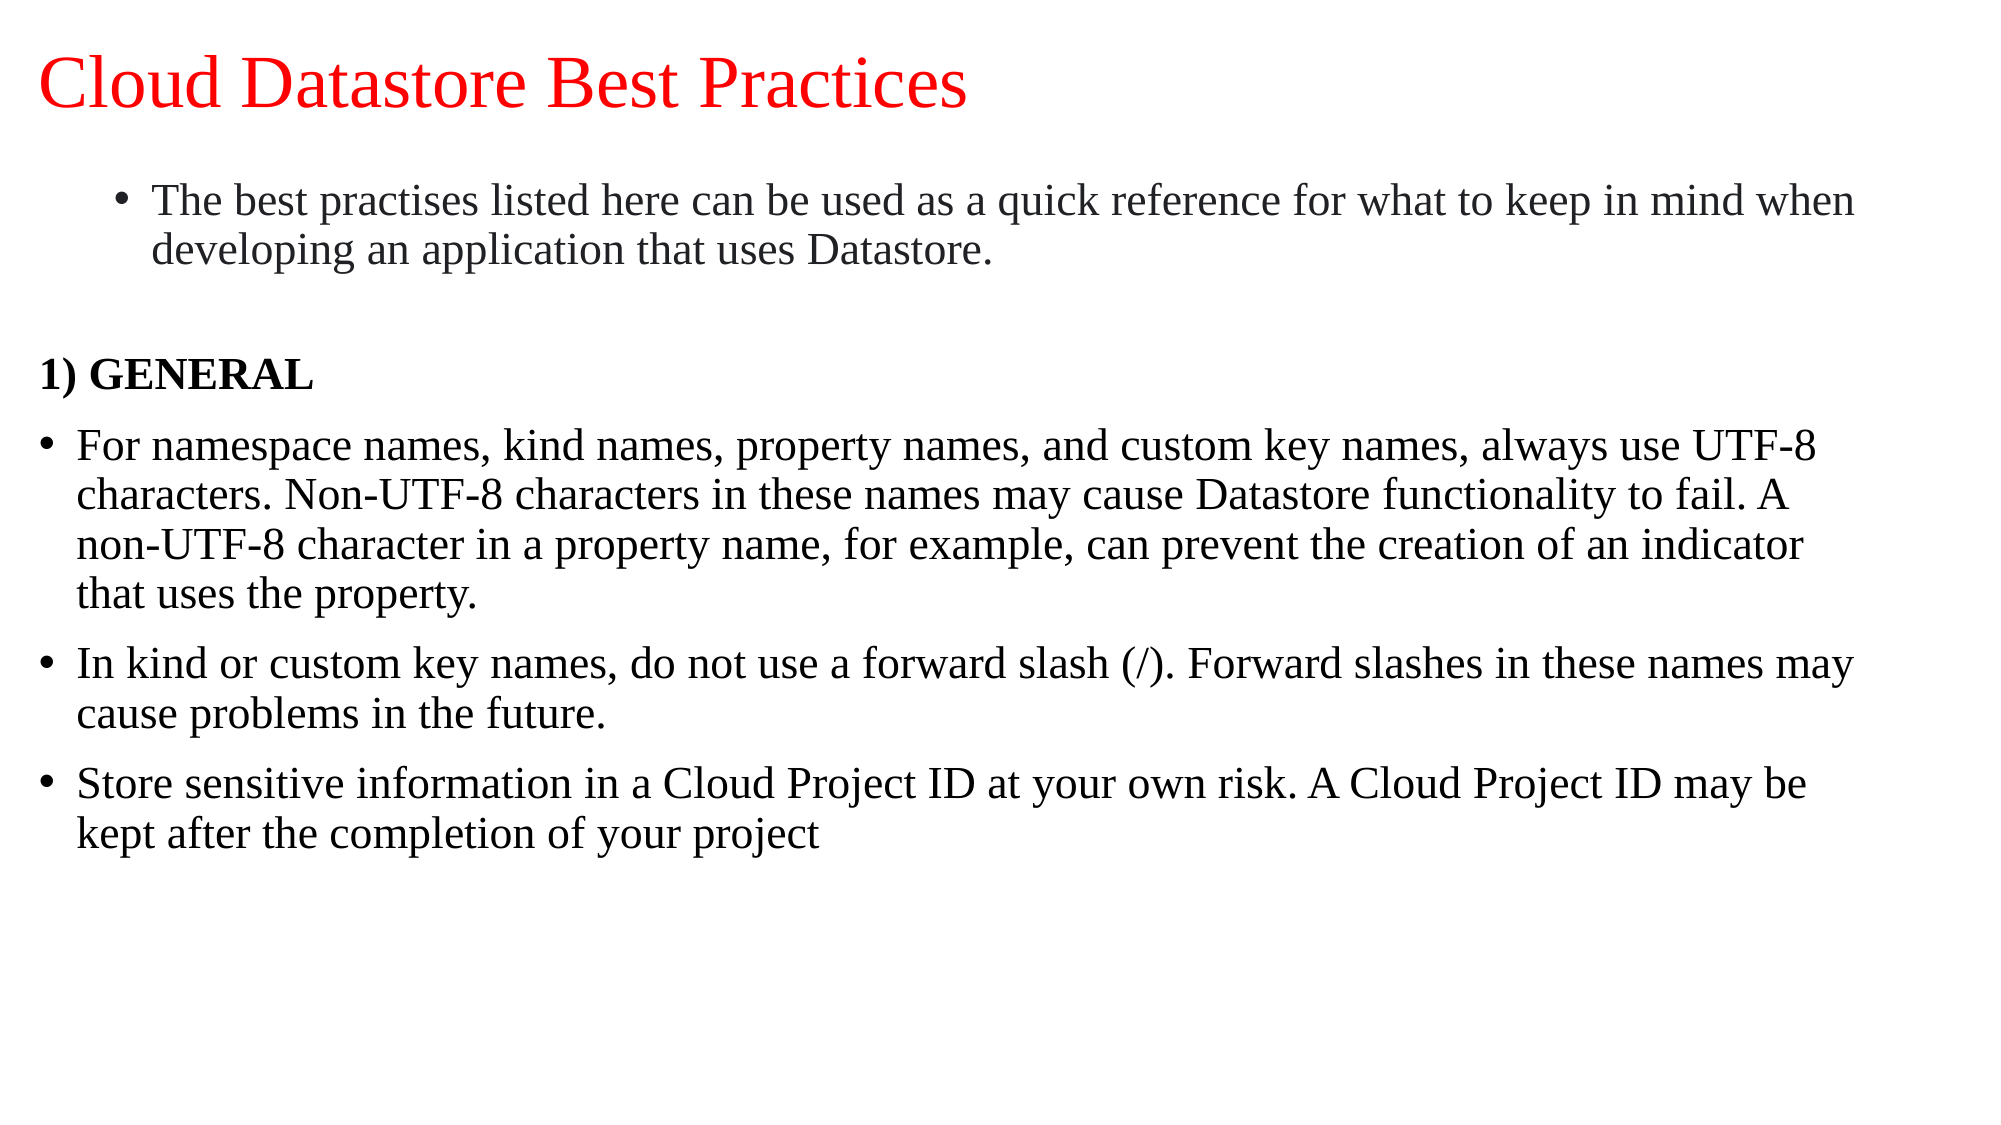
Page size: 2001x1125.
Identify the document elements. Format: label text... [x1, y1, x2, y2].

title Cloud Datastore Best Practices [23, 22, 1956, 144]
list The best practises listed here can be used as a quick reference for what to keep in mind when developing an application that uses Datastore. 1) GENERAL For namespace names, kind names, property names, and custom key names, always use UTF-8 characters. Non-UTF-8 characters in these names may cause Datastore functionality to fail. A non-UTF-8 character in a property name, for example, can prevent the creation of an indicator that uses the property. In kind or custom key names, do not use a forward slash (/). Forward slashes in these names may cause problems in the future. Store sensitive information in a Cloud Project ID at your own risk. A Cloud Project ID may be kept after the completion of your project [23, 168, 1884, 1103]
